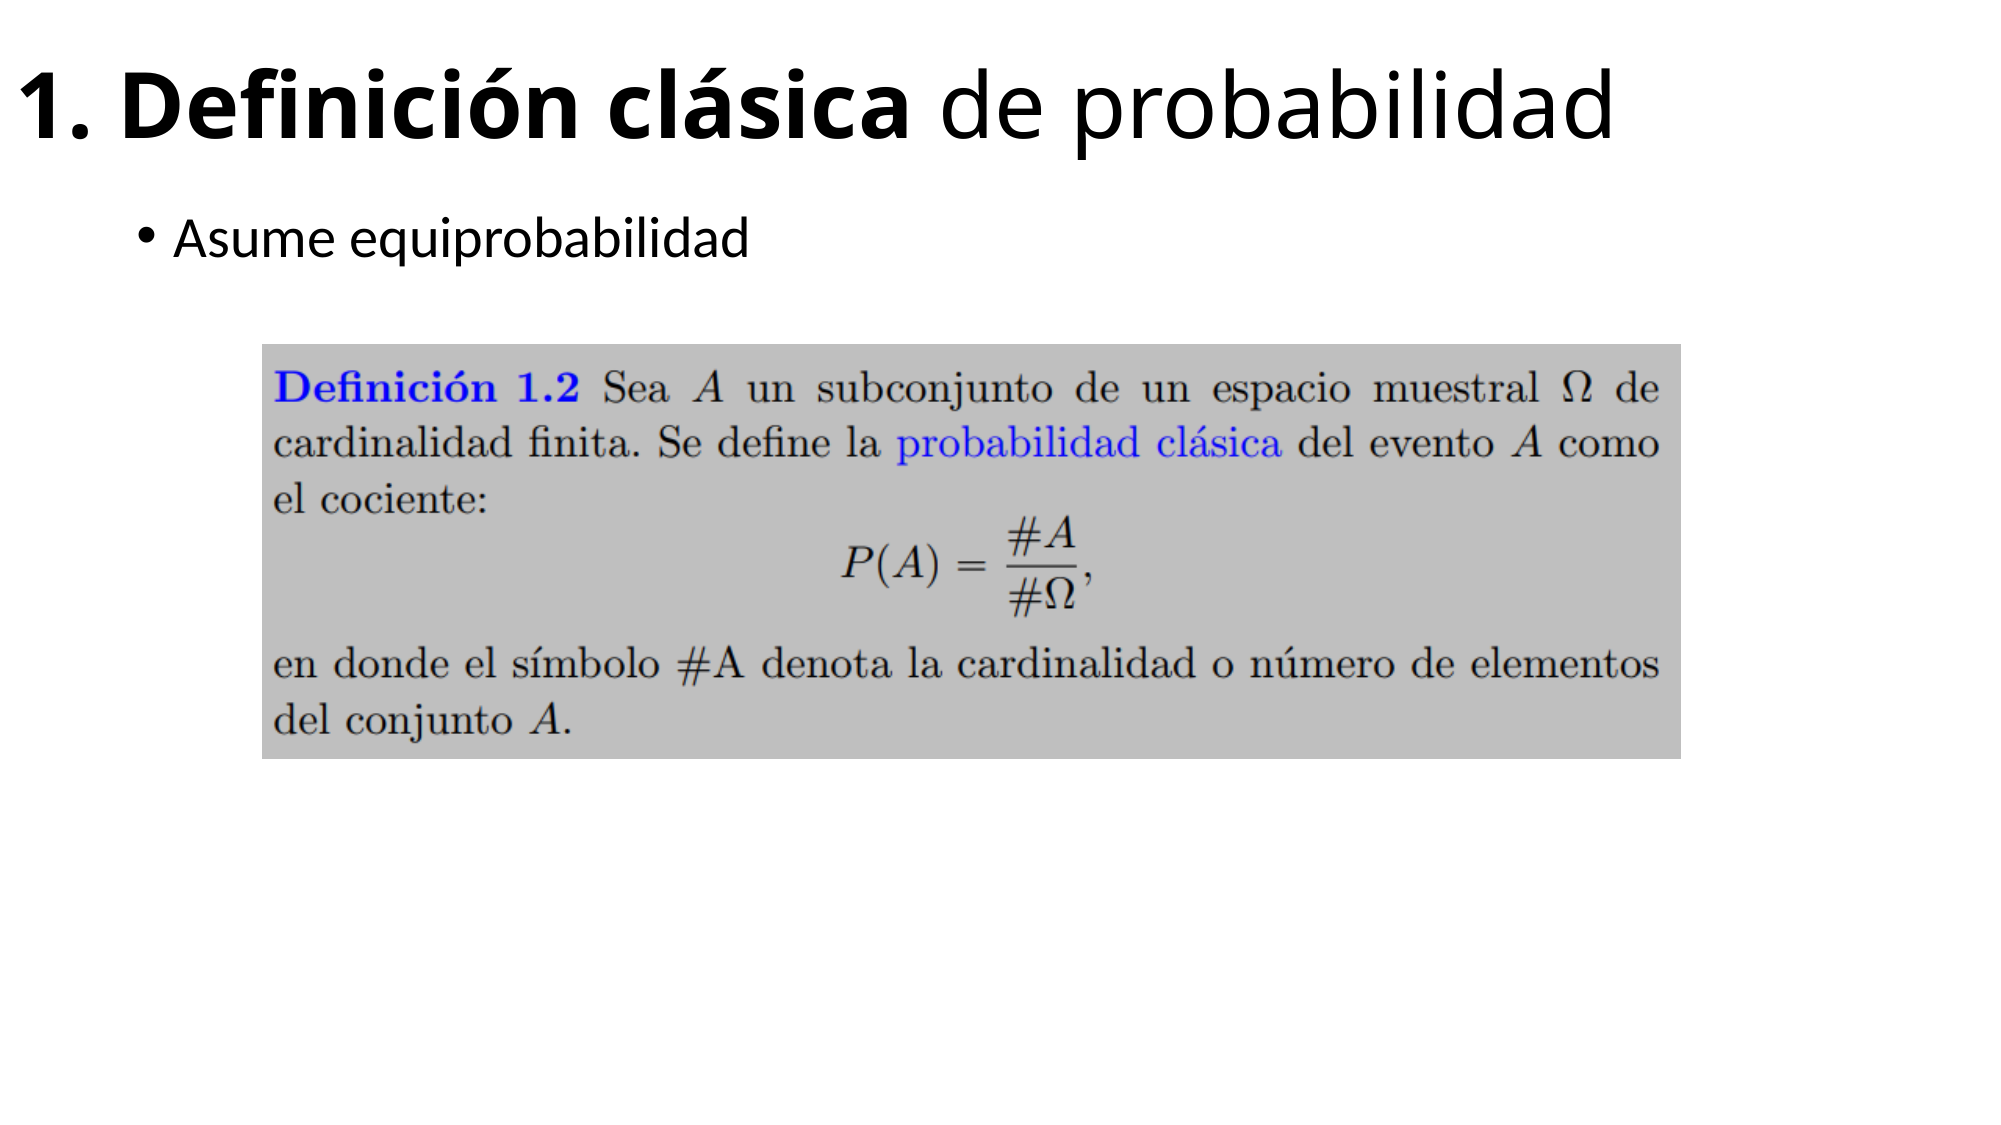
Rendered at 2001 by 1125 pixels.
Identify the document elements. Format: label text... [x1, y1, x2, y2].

title 1. Definición clásica de probabilidad [0, 0, 1725, 218]
picture [262, 344, 1681, 759]
list Asume equiprobabilidad [121, 199, 1847, 914]
